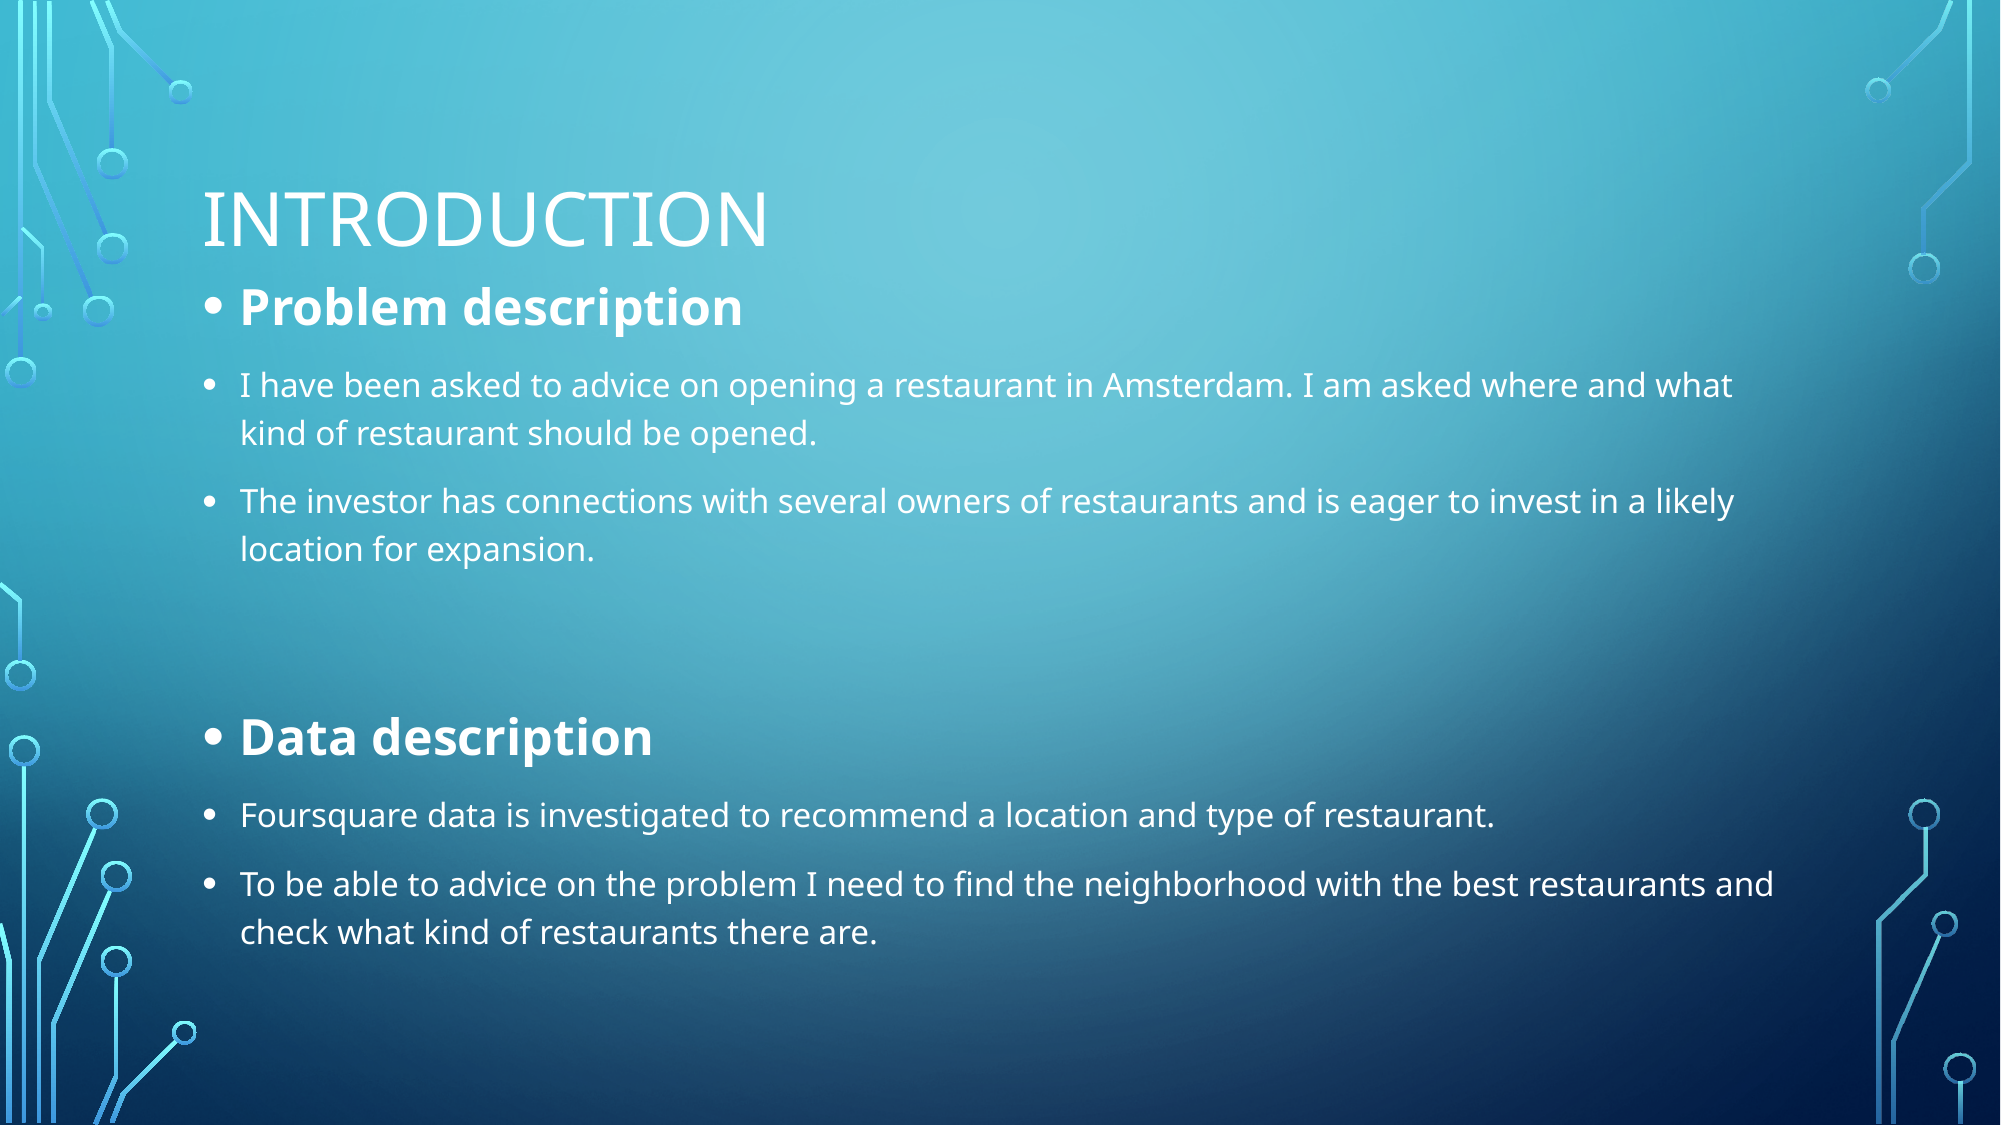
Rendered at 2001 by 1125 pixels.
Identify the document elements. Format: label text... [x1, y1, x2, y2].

list Problem description I have been asked to advice on opening a restaurant in Amsterdam. I am asked where and what kind of restaurant should be opened. The investor has connections with several owners of restaurants and is eager to invest in a likely location for expansion. Data description Foursquare data is investigated to recommend a location and type of restaurant. To be able to advice on the problem I need to find the neighborhood with the best restaurants and check what kind of restaurants there are. [187, 255, 1813, 972]
title introduction [187, 101, 1813, 255]
